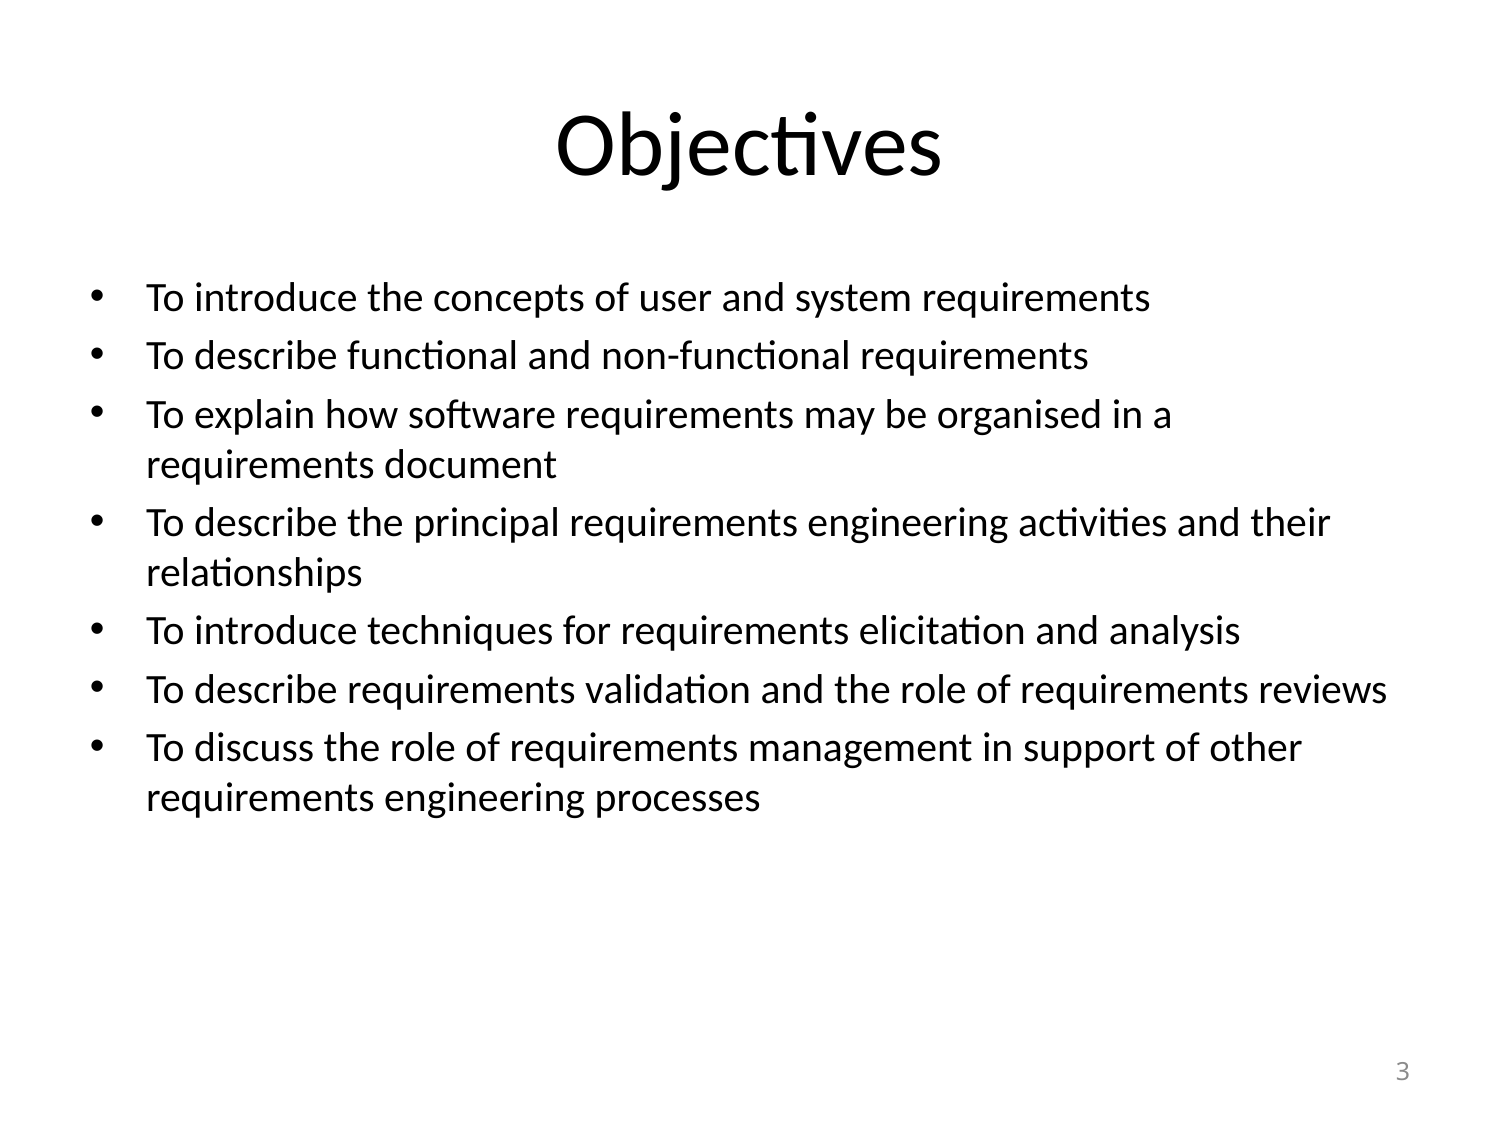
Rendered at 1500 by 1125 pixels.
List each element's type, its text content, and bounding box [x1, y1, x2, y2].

slide_number 3 [1074, 1042, 1425, 1103]
list To introduce the concepts of user and system requirements To describe functional and non-functional requirements To explain how software requirements may be organised in a requirements document To describe the principal requirements engineering activities and their relationships To introduce techniques for requirements elicitation and analysis To describe requirements validation and the role of requirements reviews To discuss the role of requirements management in support of other requirements engineering processes [75, 262, 1425, 1005]
title Objectives [75, 45, 1425, 233]
